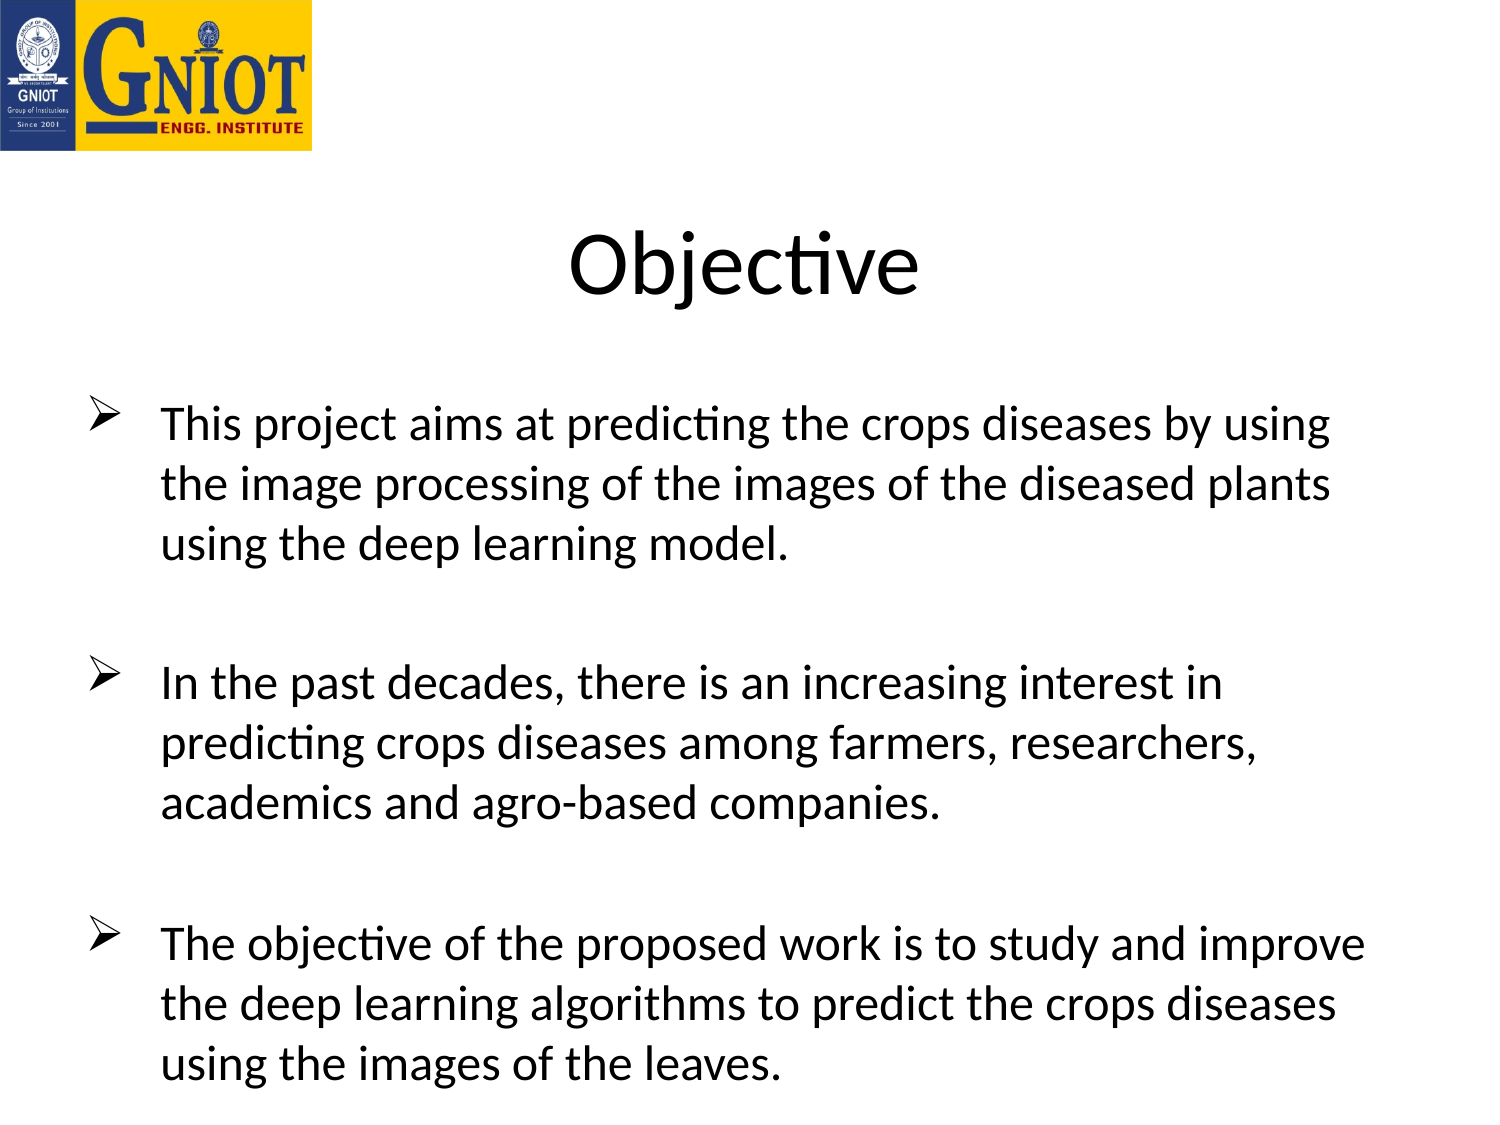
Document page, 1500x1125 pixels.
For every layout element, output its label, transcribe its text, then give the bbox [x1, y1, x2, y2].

title Objective [70, 164, 1421, 352]
picture [0, 0, 312, 151]
list This project aims at predicting the crops diseases by using the image processing of the images of the diseased plants using the deep learning model. In the past decades, there is an increasing interest in predicting crops diseases among farmers, researchers, academics and agro-based companies. The objective of the proposed work is to study and improve the deep learning algorithms to predict the crops diseases using the images of the leaves. [70, 382, 1421, 1125]
